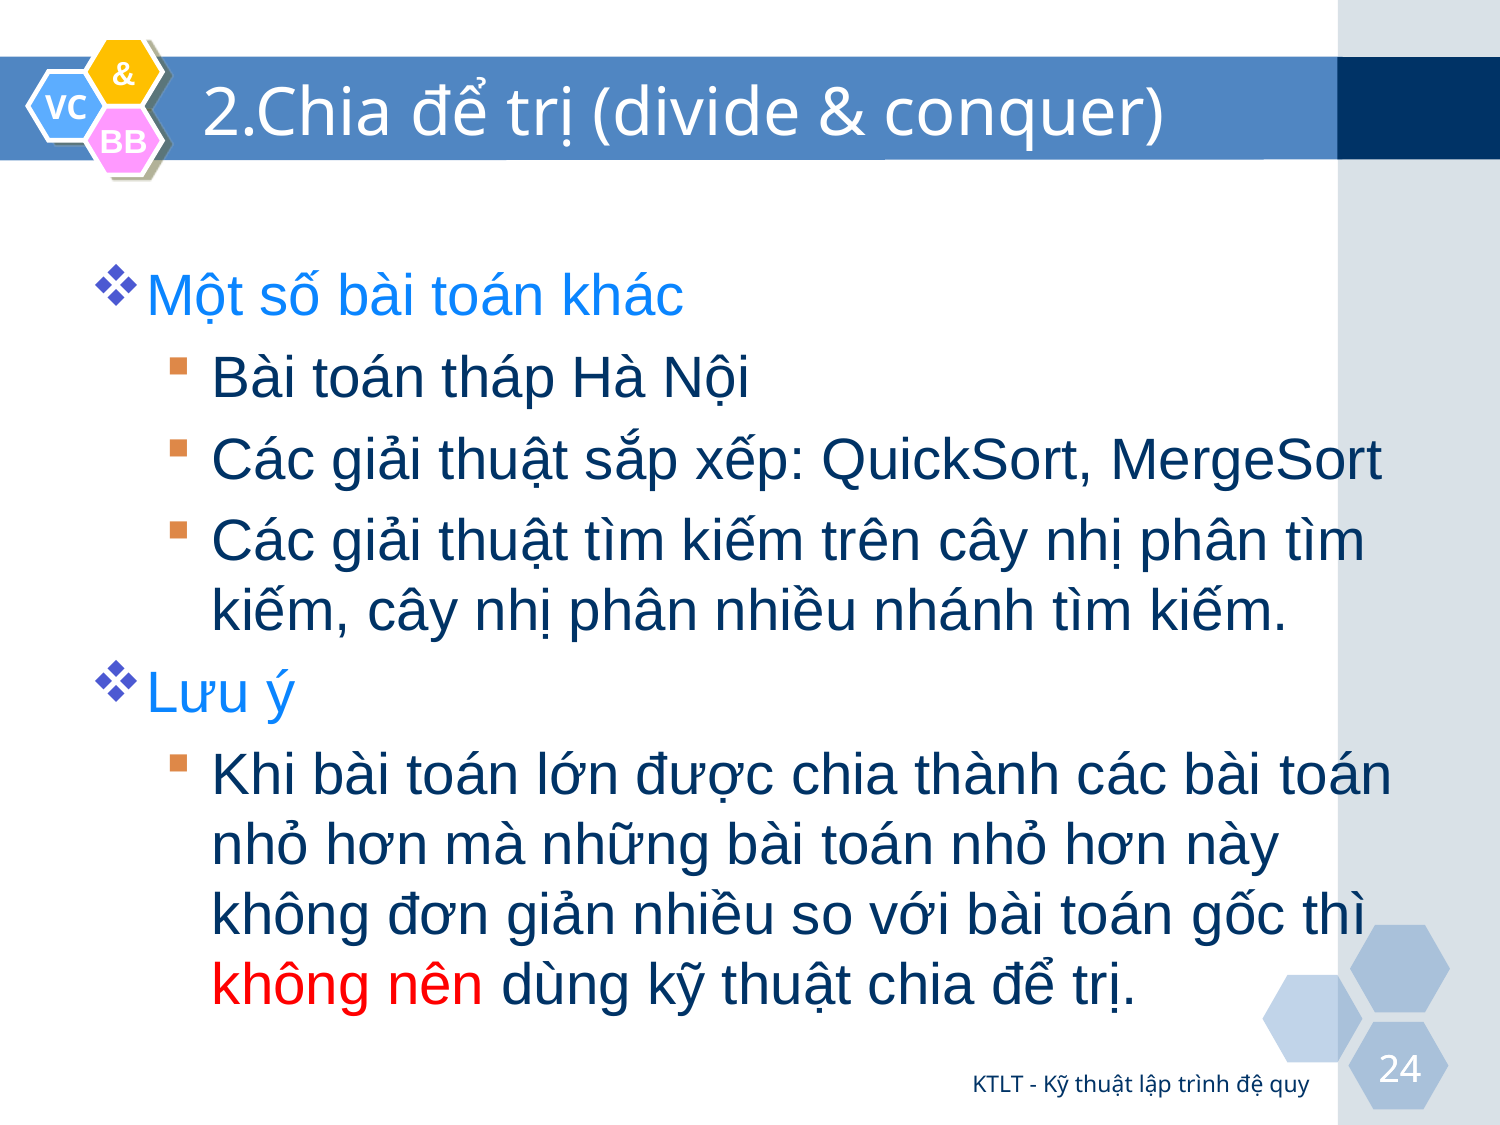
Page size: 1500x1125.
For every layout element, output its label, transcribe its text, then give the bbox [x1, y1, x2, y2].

list Một số bài toán khác Bài toán tháp Hà Nội Các giải thuật sắp xếp: QuickSort, MergeSort Các giải thuật tìm kiếm trên cây nhị phân tìm kiếm, cây nhị phân nhiều nhánh tìm kiếm. Lưu ý Khi bài toán lớn được chia thành các bài toán nhỏ hơn mà những bài toán nhỏ hơn này không đơn giản nhiều so với bài toán gốc thì không nên dùng kỹ thuật chia để trị. [75, 249, 1425, 1038]
title 2.Chia để trị (divide & conquer) [187, 62, 1288, 155]
footer KTLT - Kỹ thuật lập trình đệ quy [849, 1062, 1326, 1101]
